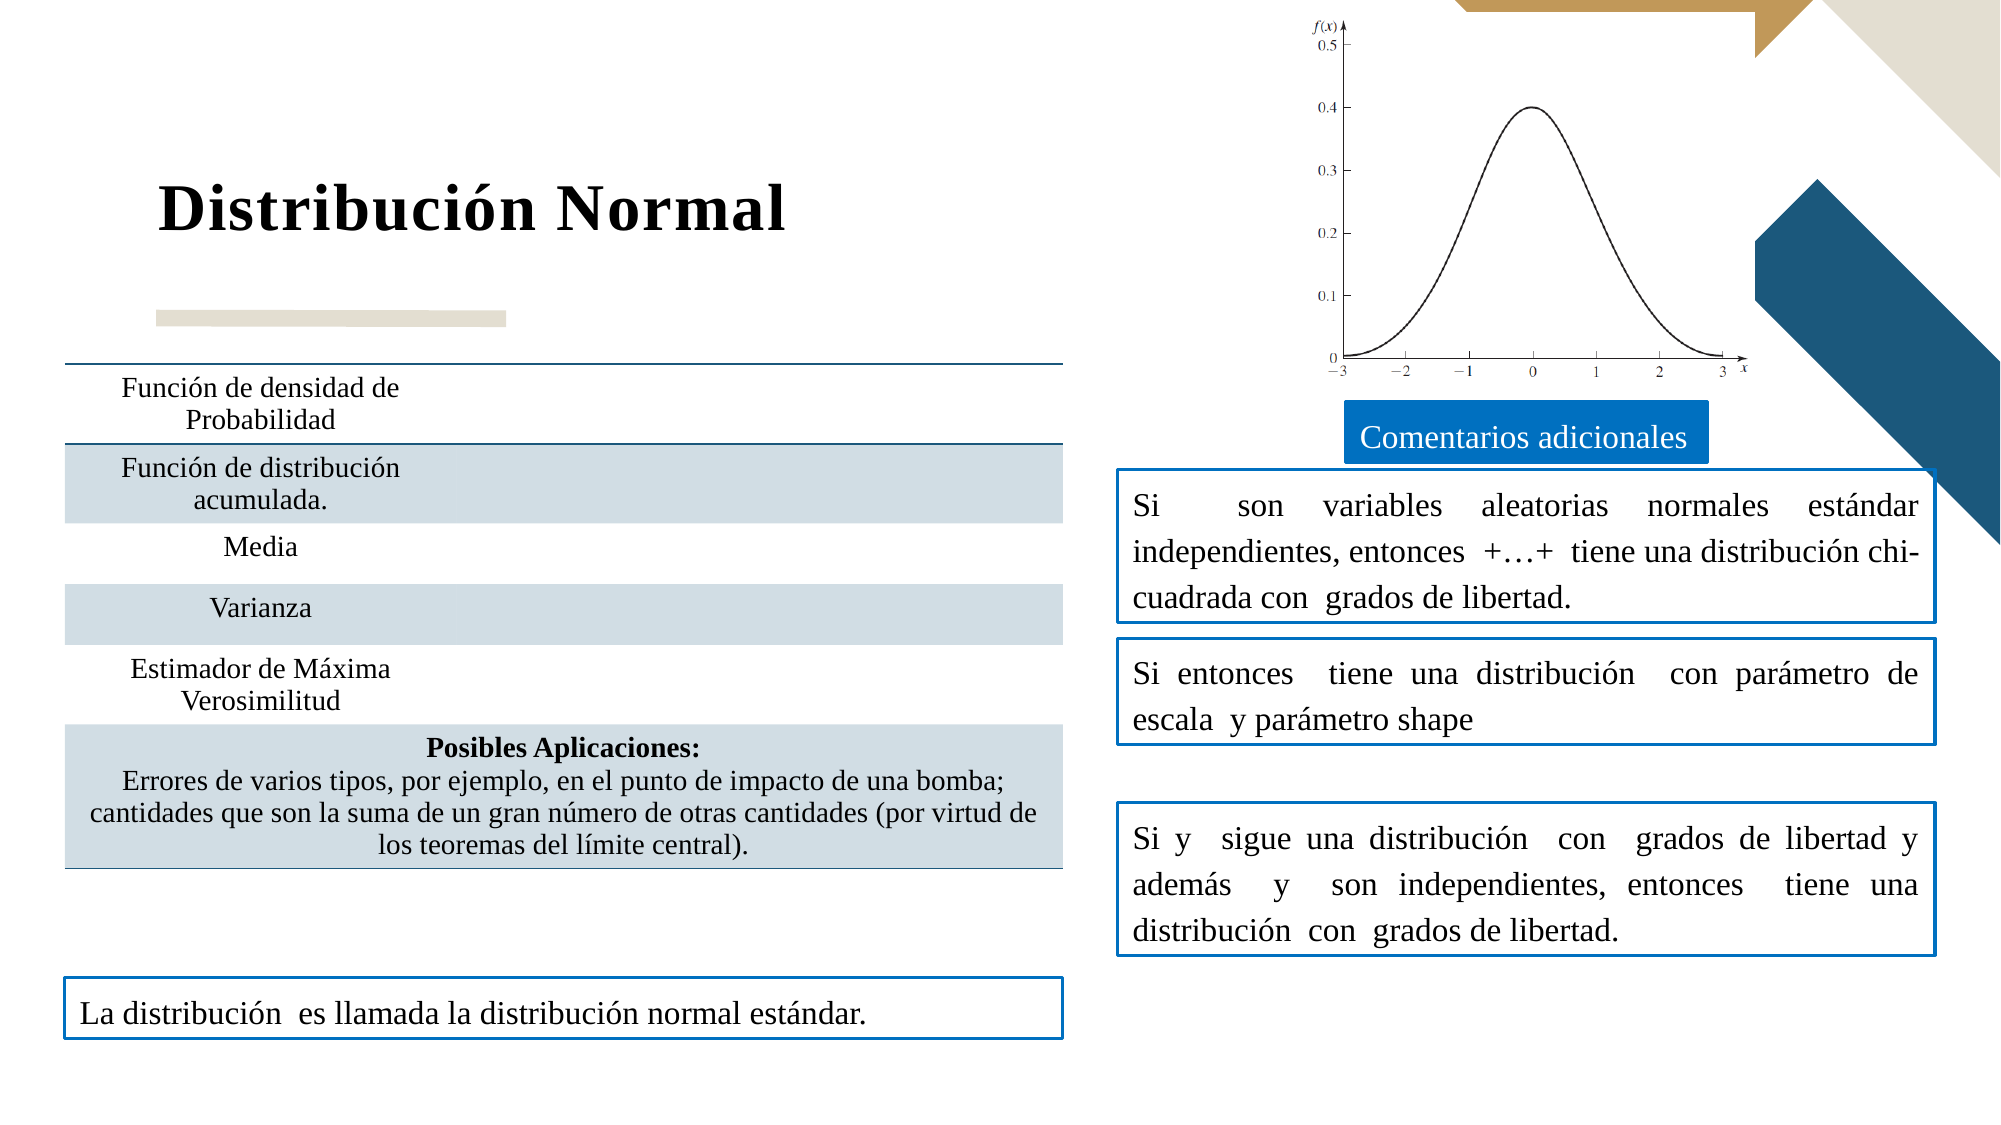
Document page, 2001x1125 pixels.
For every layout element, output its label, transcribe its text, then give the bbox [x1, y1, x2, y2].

text_box Comentarios adicionales [1345, 401, 1708, 463]
picture [1298, 12, 1755, 386]
